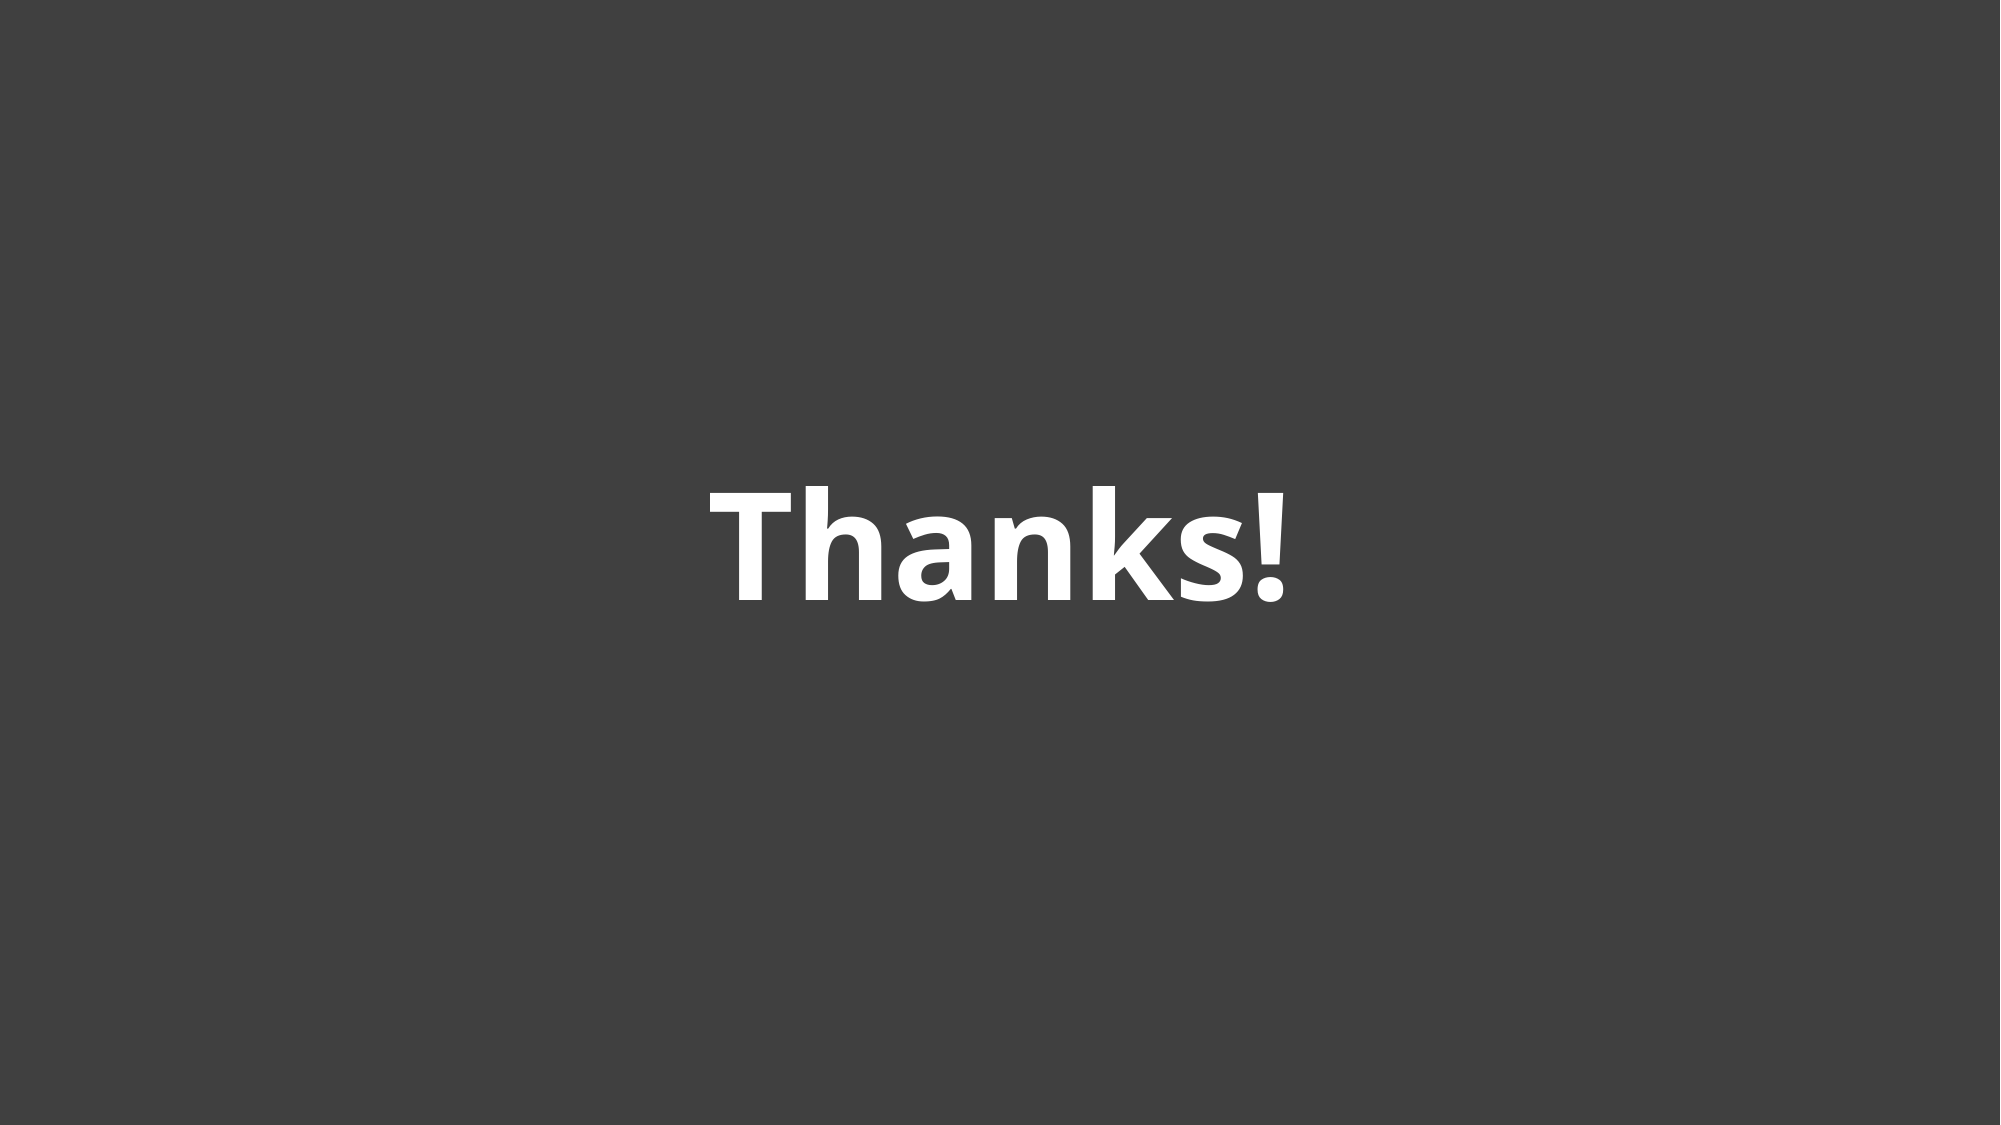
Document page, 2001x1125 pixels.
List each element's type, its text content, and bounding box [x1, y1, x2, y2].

title Thanks! [249, 396, 1750, 641]
